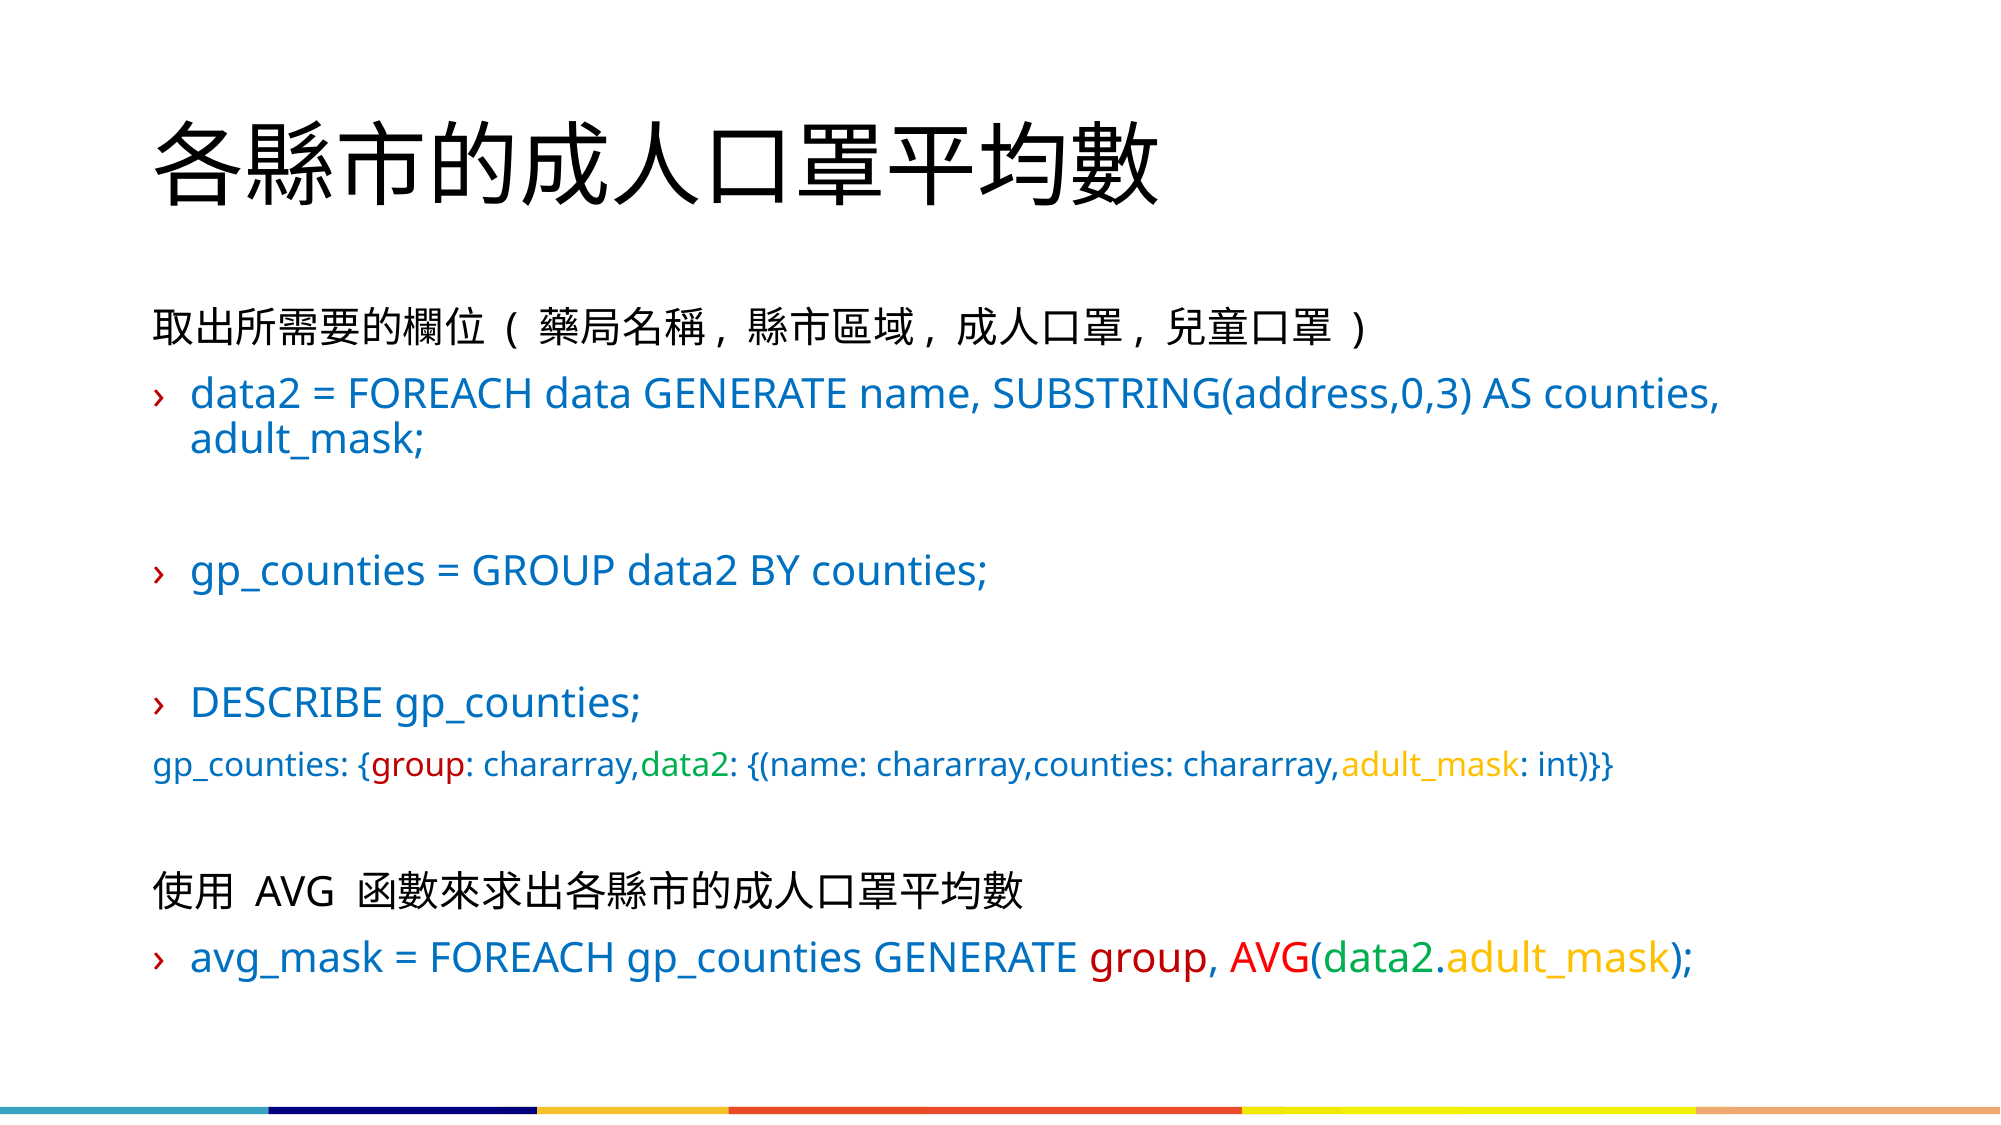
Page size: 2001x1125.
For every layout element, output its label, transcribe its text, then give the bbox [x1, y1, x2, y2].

title 各縣市的成人口罩平均數 [137, 59, 1863, 278]
list 取出所需要的欄位 ( 藥局名稱, 縣市區域, 成人口罩, 兒童口罩 ) data2 = FOREACH data GENERATE name, SUBSTRING(address,0,3) AS counties, adult_mask; gp_counties = GROUP data2 BY counties; DESCRIBE gp_counties; gp_counties: {group: chararray,data2: {(name: chararray,counties: chararray,adult_mask: int)}} 使用 AVG 函數來求出各縣市的成人口罩平均數 avg_mask = FOREACH gp_counties GENERATE group, AVG(data2.adult_mask); [137, 299, 1863, 1014]
